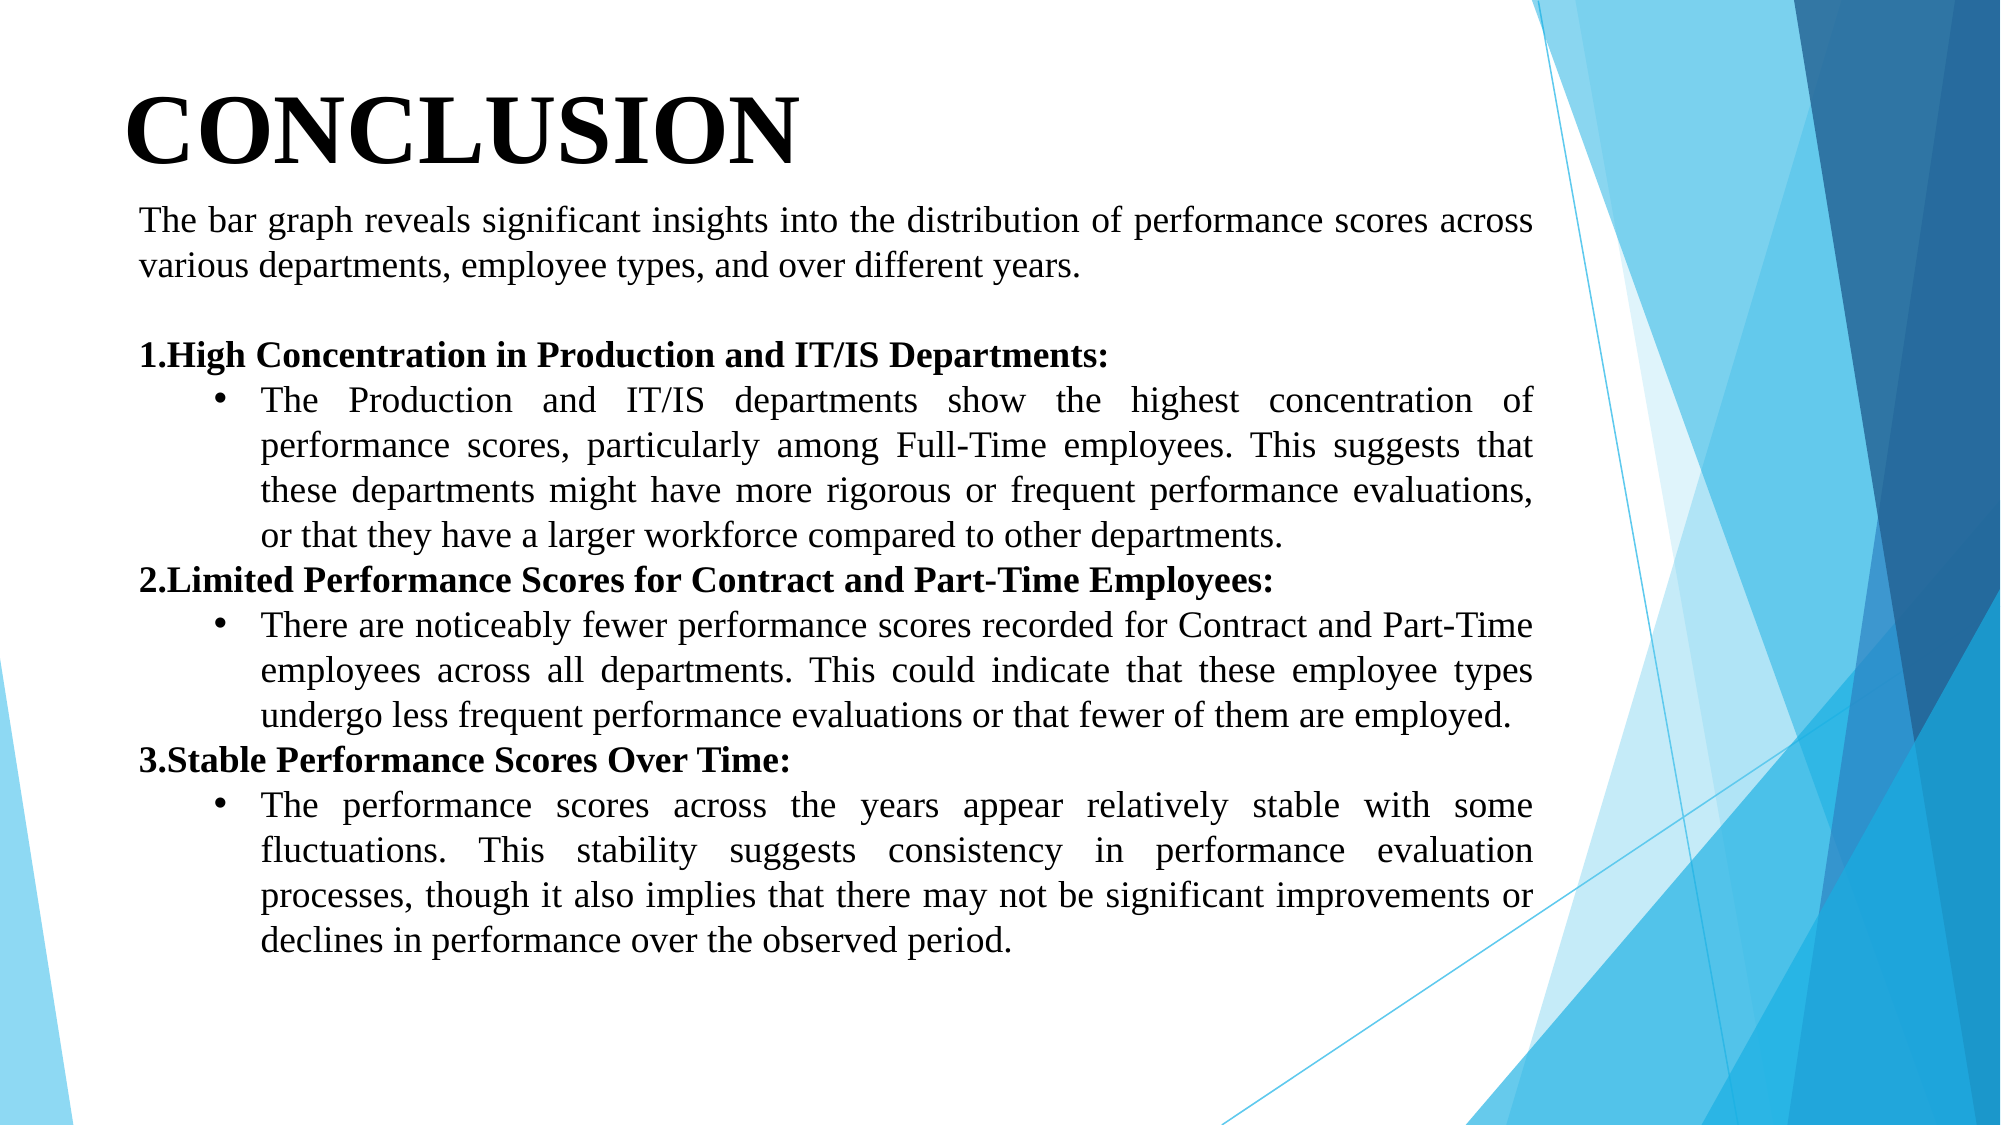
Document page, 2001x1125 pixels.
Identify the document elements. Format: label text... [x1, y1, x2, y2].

title CONCLUSION [123, 63, 1877, 188]
text_box The bar graph reveals significant insights into the distribution of performance scores across various departments, employee types, and over different years. High Concentration in Production and IT/IS Departments: The Production and IT/IS departments show the highest concentration of performance scores, particularly among Full-Time employees. This suggests that these departments might have more rigorous or frequent performance evaluations, or that they have a larger workforce compared to other departments. Limited Performance Scores for Contract and Part-Time Employees: There are noticeably fewer performance scores recorded for Contract and Part-Time employees across all departments. This could indicate that these employee types undergo less frequent performance evaluations or that fewer of them are employed. Stable Performance Scores Over Time: The performance scores across the years appear relatively stable with some fluctuations. This stability suggests consistency in performance evaluation processes, though it also implies that there may not be significant improvements or declines in performance over the observed period. [123, 187, 1550, 1013]
